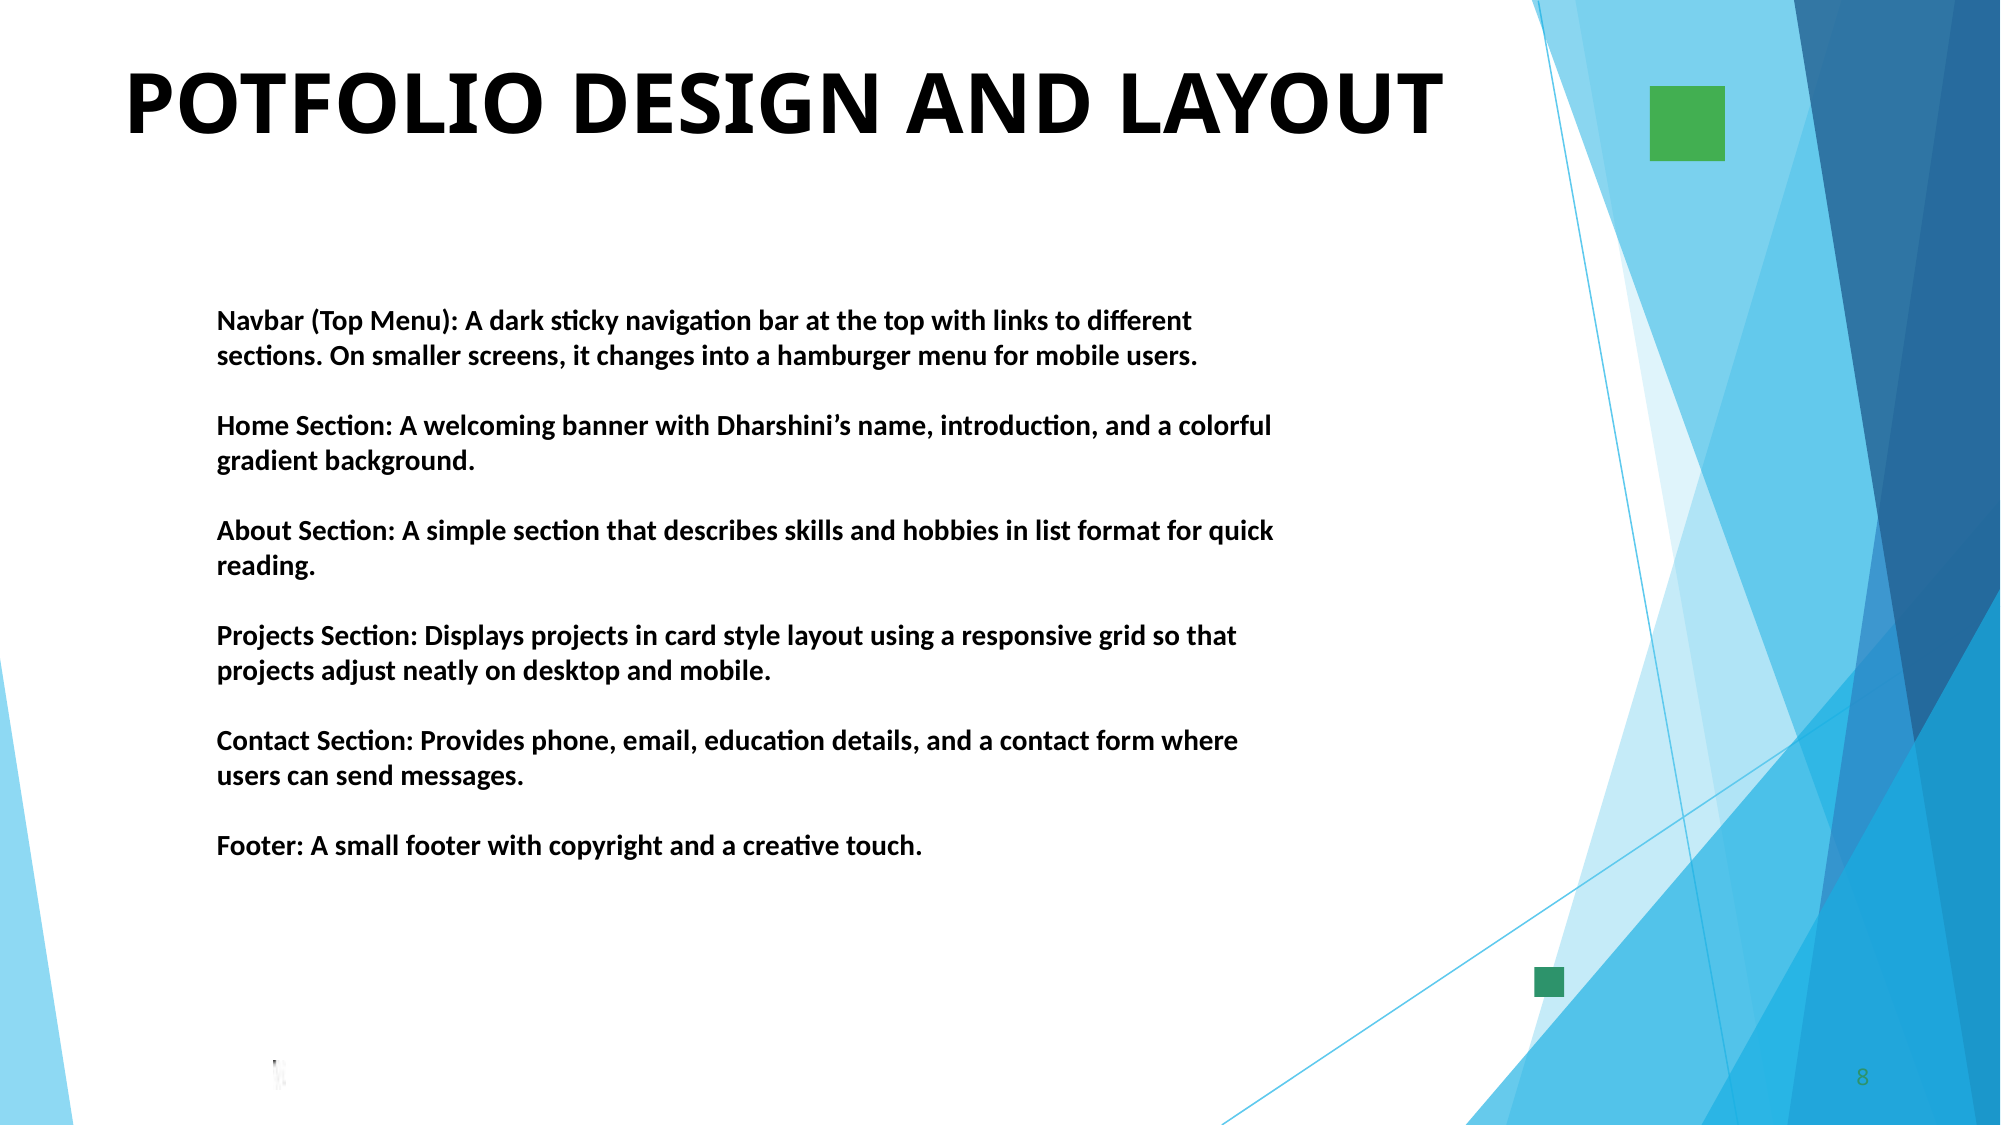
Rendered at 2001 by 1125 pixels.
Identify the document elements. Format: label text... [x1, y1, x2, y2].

text_box Navbar (Top Menu): A dark sticky navigation bar at the top with links to different sections. On smaller screens, it changes into a hamburger menu for mobile users. Home Section: A welcoming banner with Dharshini’s name, introduction, and a colorful gradient background. About Section: A simple section that describes skills and hobbies in list format for quick reading. Projects Section: Displays projects in card style layout using a responsive grid so that projects adjust neatly on desktop and mobile. Contact Section: Provides phone, email, education details, and a contact form where users can send messages. Footer: A small footer with copyright and a creative touch. [202, 294, 1304, 904]
text_box 8 [1849, 1061, 1888, 1095]
picture [273, 1060, 287, 1091]
text_box [1649, 86, 1725, 162]
text_box POTFOLIO DESIGN AND LAYOUT [121, 47, 1564, 150]
text_box [1534, 967, 1565, 997]
